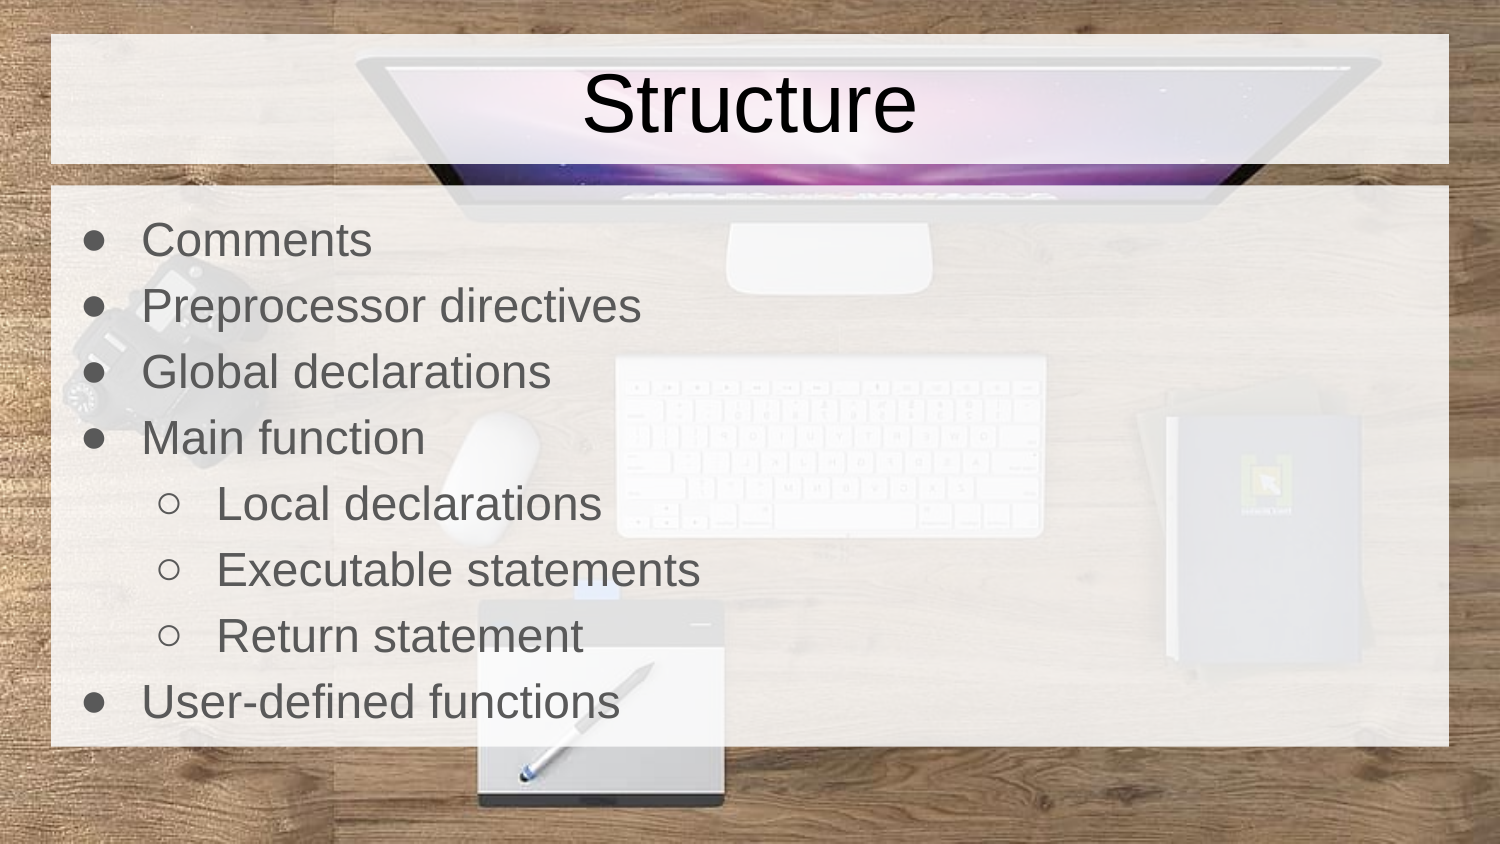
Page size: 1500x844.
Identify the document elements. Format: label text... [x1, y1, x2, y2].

title Structure [51, 34, 1449, 164]
picture [0, 0, 1500, 844]
subtitle Comments Preprocessor directives Global declarations Main function Local declarations Executable statements Return statement User-defined functions [51, 185, 1449, 747]
